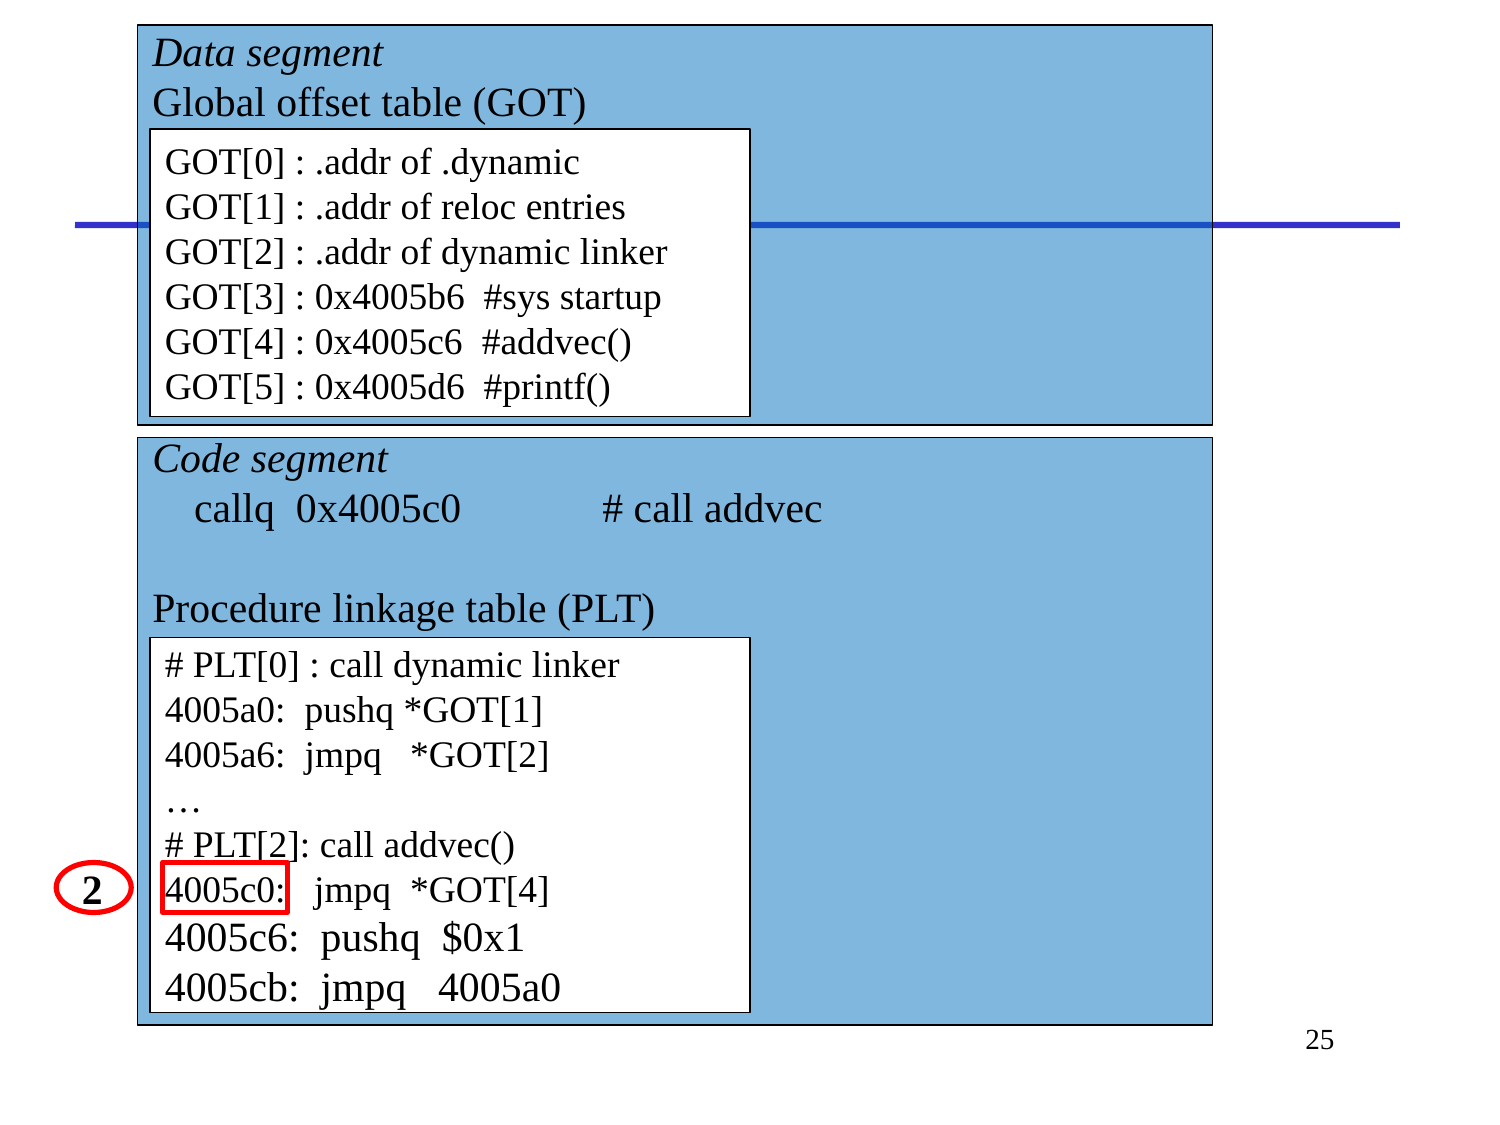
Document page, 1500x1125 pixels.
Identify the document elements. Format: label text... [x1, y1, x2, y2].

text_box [137, 24, 1213, 426]
text_box [162, 862, 288, 913]
text_box 2 [56, 862, 132, 913]
text_box # PLT[0] : call dynamic linker 4005a0: pushq *GOT[1] 4005a6: jmpq *GOT[2] … # PLT[2]: call addvec() 4005c0: jmpq *GOT[4] 4005c6: pushq $0x1 4005cb: jmpq 4005a0 [149, 637, 750, 1013]
text_box Code segment callq 0x4005c0 # call addvec Procedure linkage table (PLT) addvec: [137, 437, 1213, 1025]
slide_number 25 [1137, 1012, 1351, 1088]
